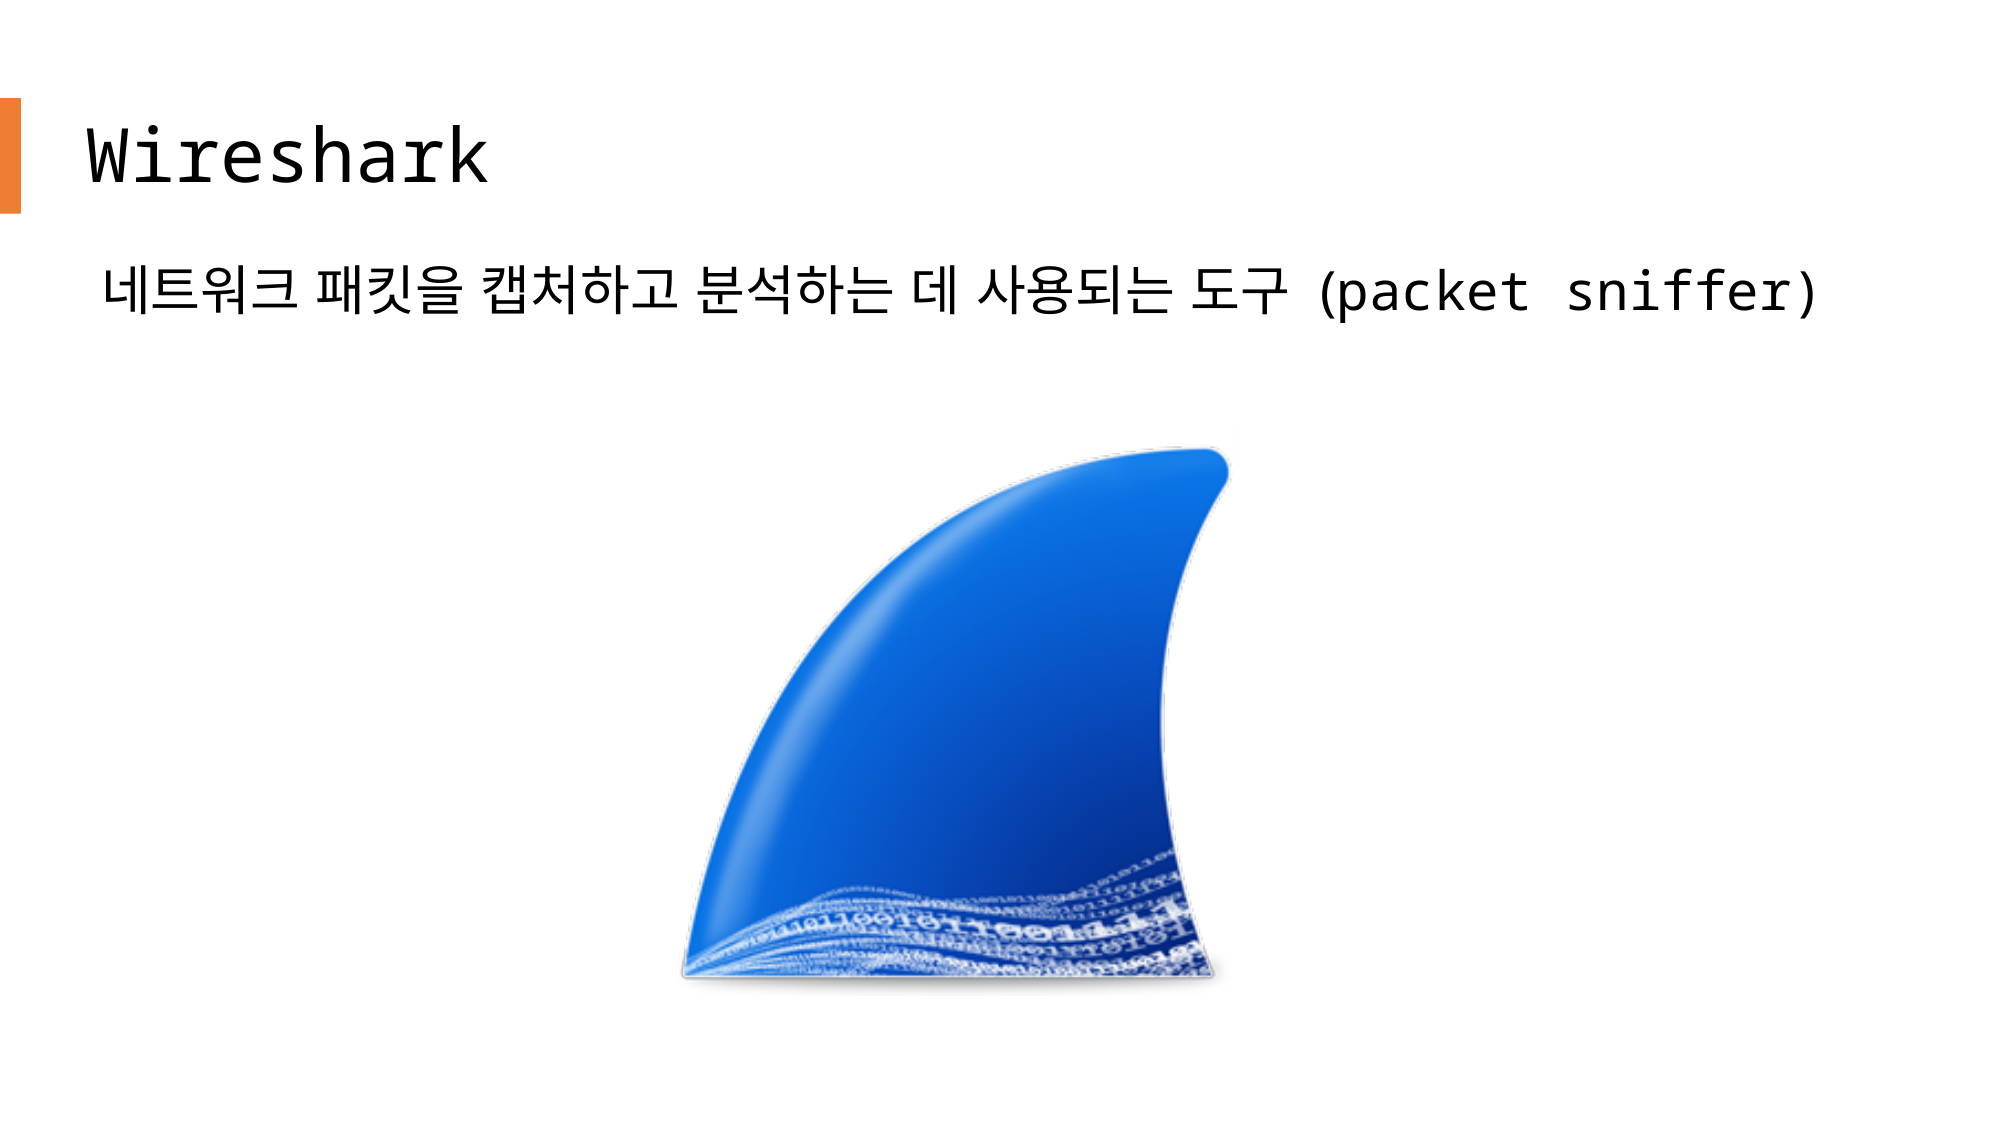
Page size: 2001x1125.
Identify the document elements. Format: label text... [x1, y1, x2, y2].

text_box [0, 97, 22, 215]
picture [674, 430, 1240, 996]
title Wireshark [70, 67, 1908, 249]
text_box 네트워크 패킷을 캡처하고 분석하는 데 사용되는 도구 (packet sniffer) [86, 248, 1854, 329]
